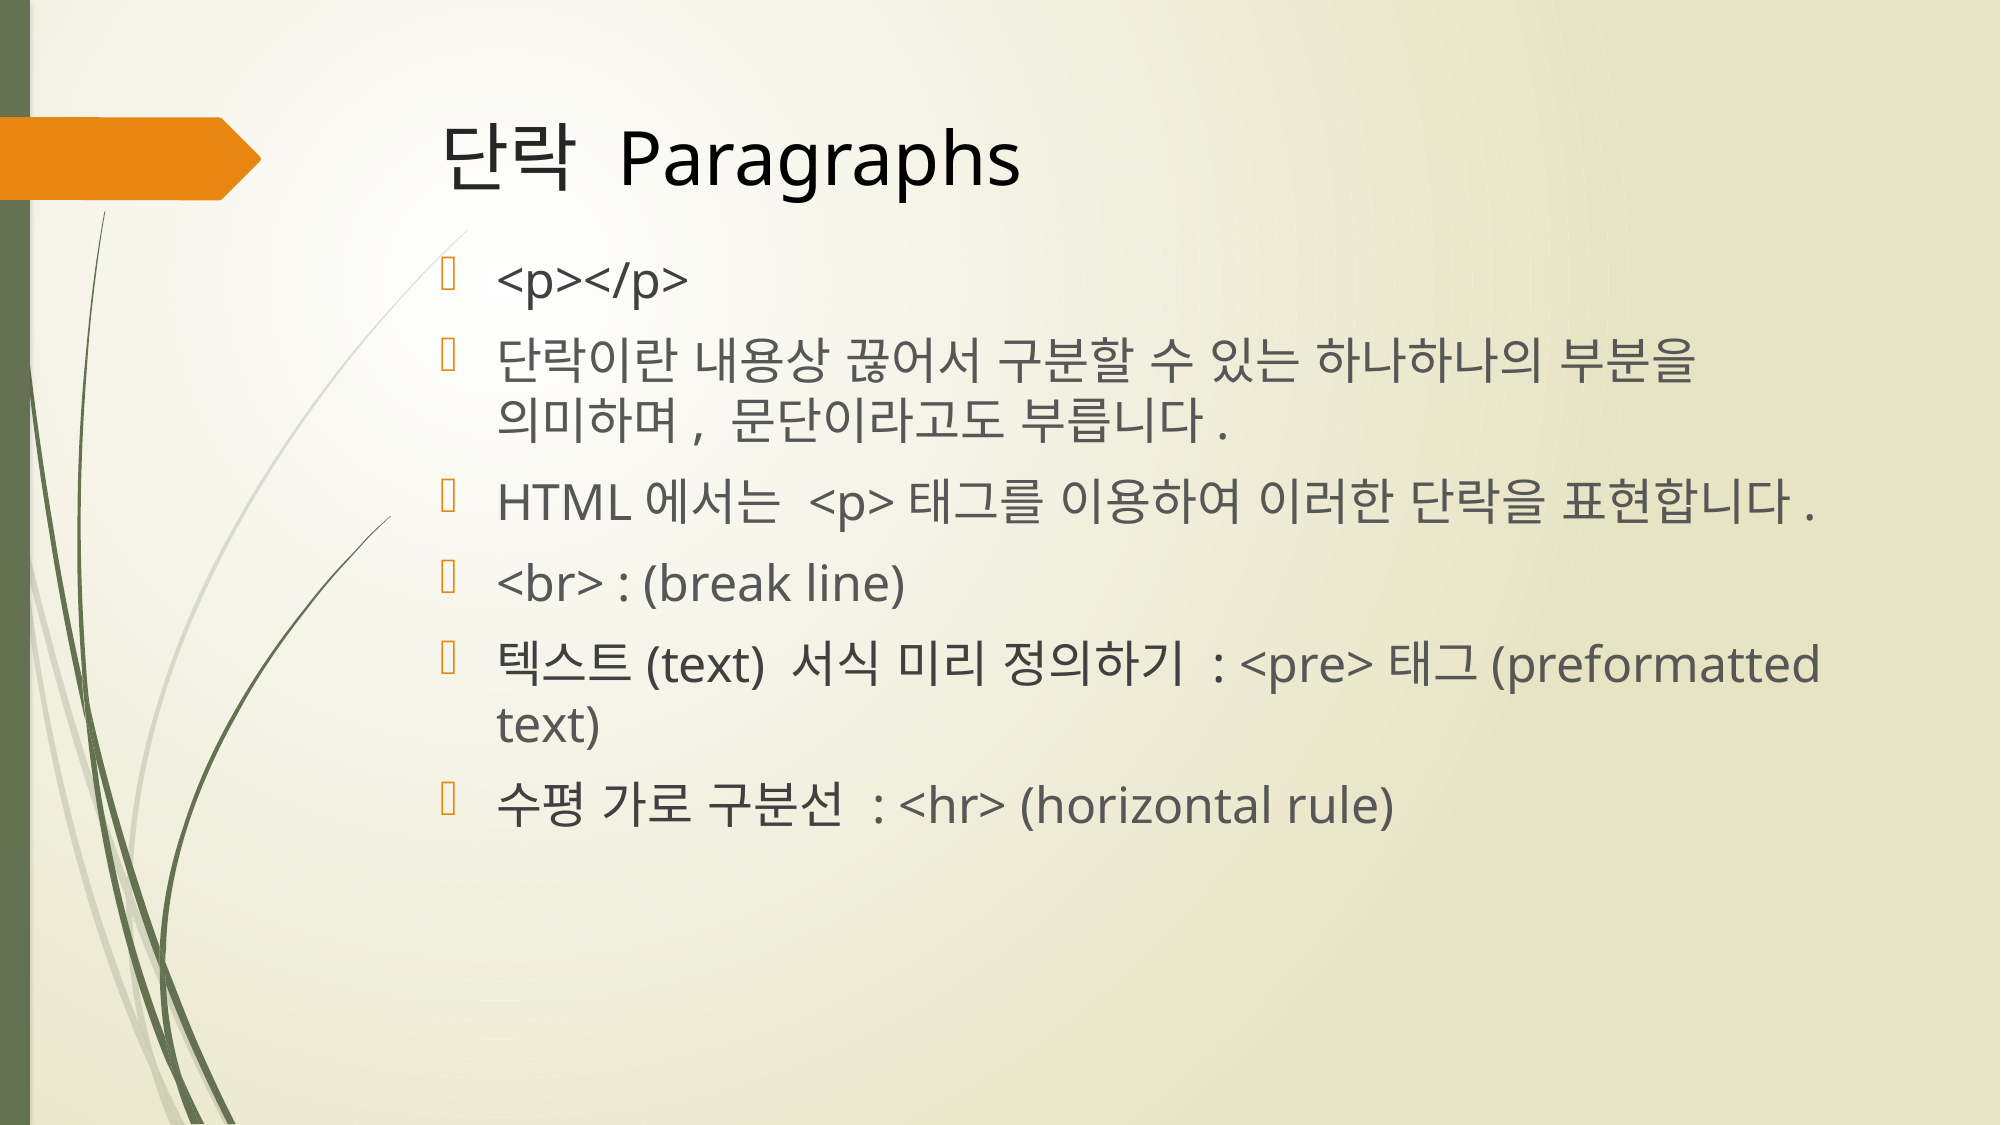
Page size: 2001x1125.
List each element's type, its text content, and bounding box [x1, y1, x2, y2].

list <p></p> 단락이란 내용상 끊어서 구분할 수 있는 하나하나의 부분을 의미하며, 문단이라고도 부릅니다. HTML에서는 <p>태그를 이용하여 이러한 단락을 표현합니다. <br> : (break line) 텍스트(text) 서식 미리 정의하기 : <pre>태그(preformatted text) 수평 가로 구분선 : <hr> (horizontal rule) [424, 241, 1888, 970]
title 단락 Paragraphs [425, 102, 1888, 241]
